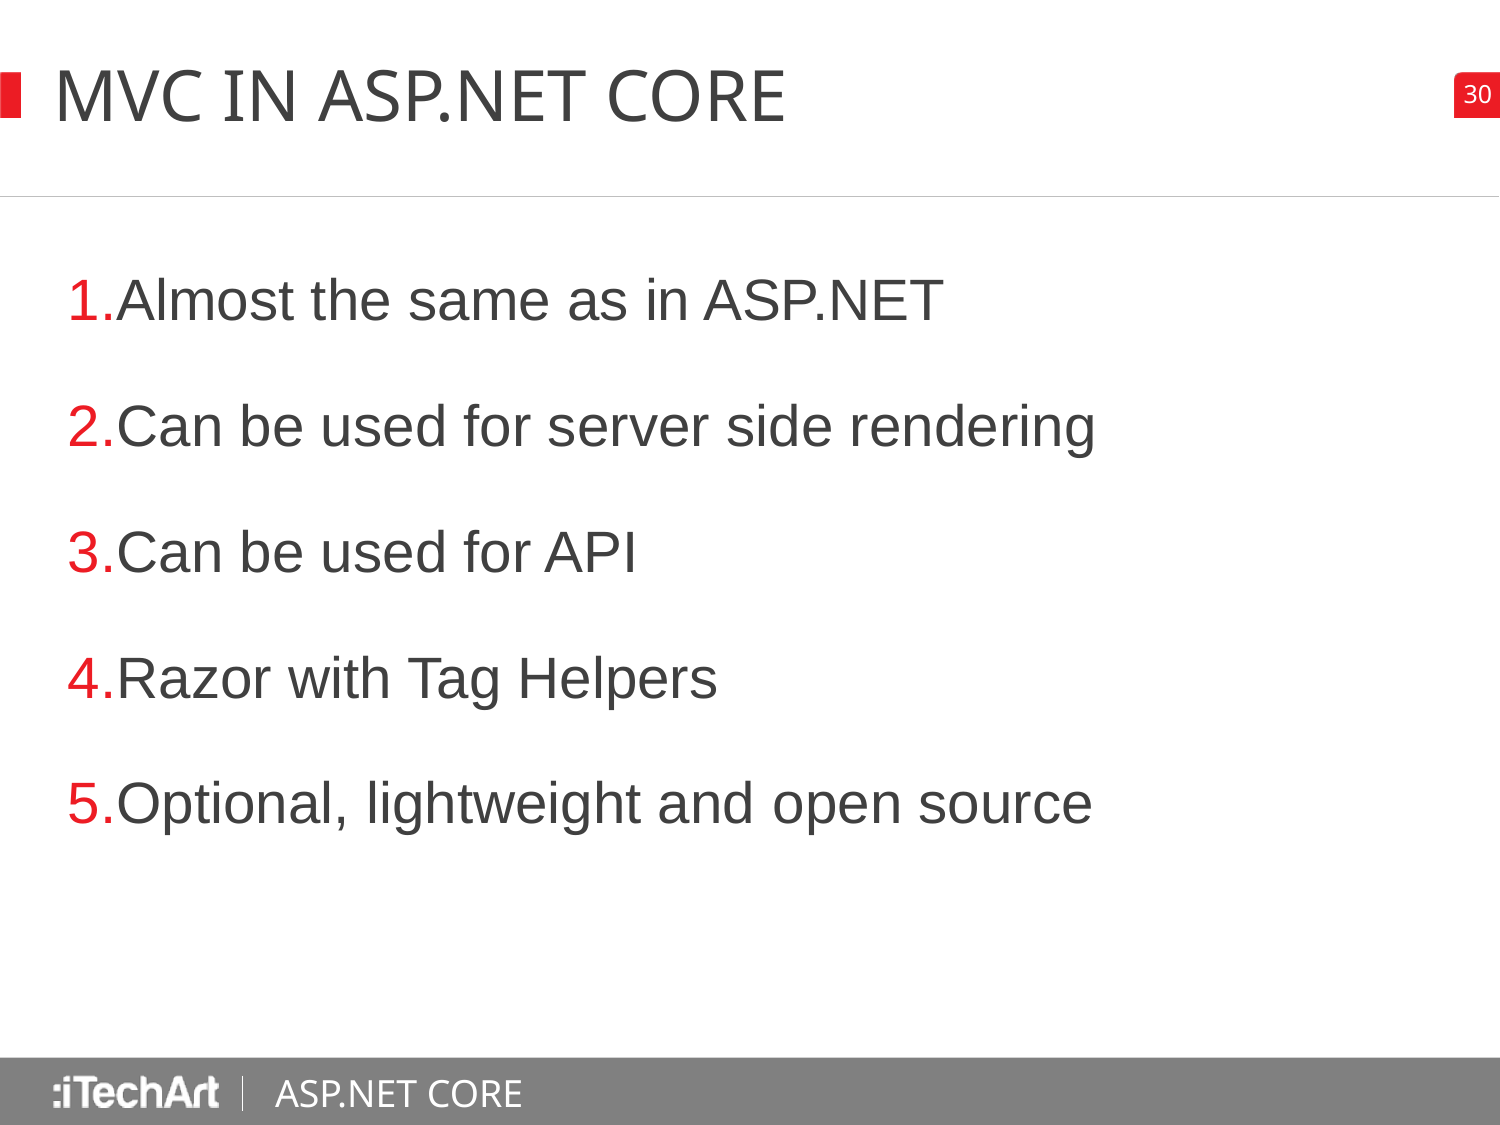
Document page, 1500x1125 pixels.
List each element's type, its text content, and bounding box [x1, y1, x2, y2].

list Almost the same as in ASP.NET Can be used for server side rendering Can be used for API Razor with Tag Helpers Optional, lightweight and open source [53, 220, 1447, 1024]
picture [1454, 72, 1500, 118]
picture [0, 72, 21, 118]
title MVC in ASP.NET CORE [53, 0, 1449, 197]
picture [53, 1075, 219, 1108]
